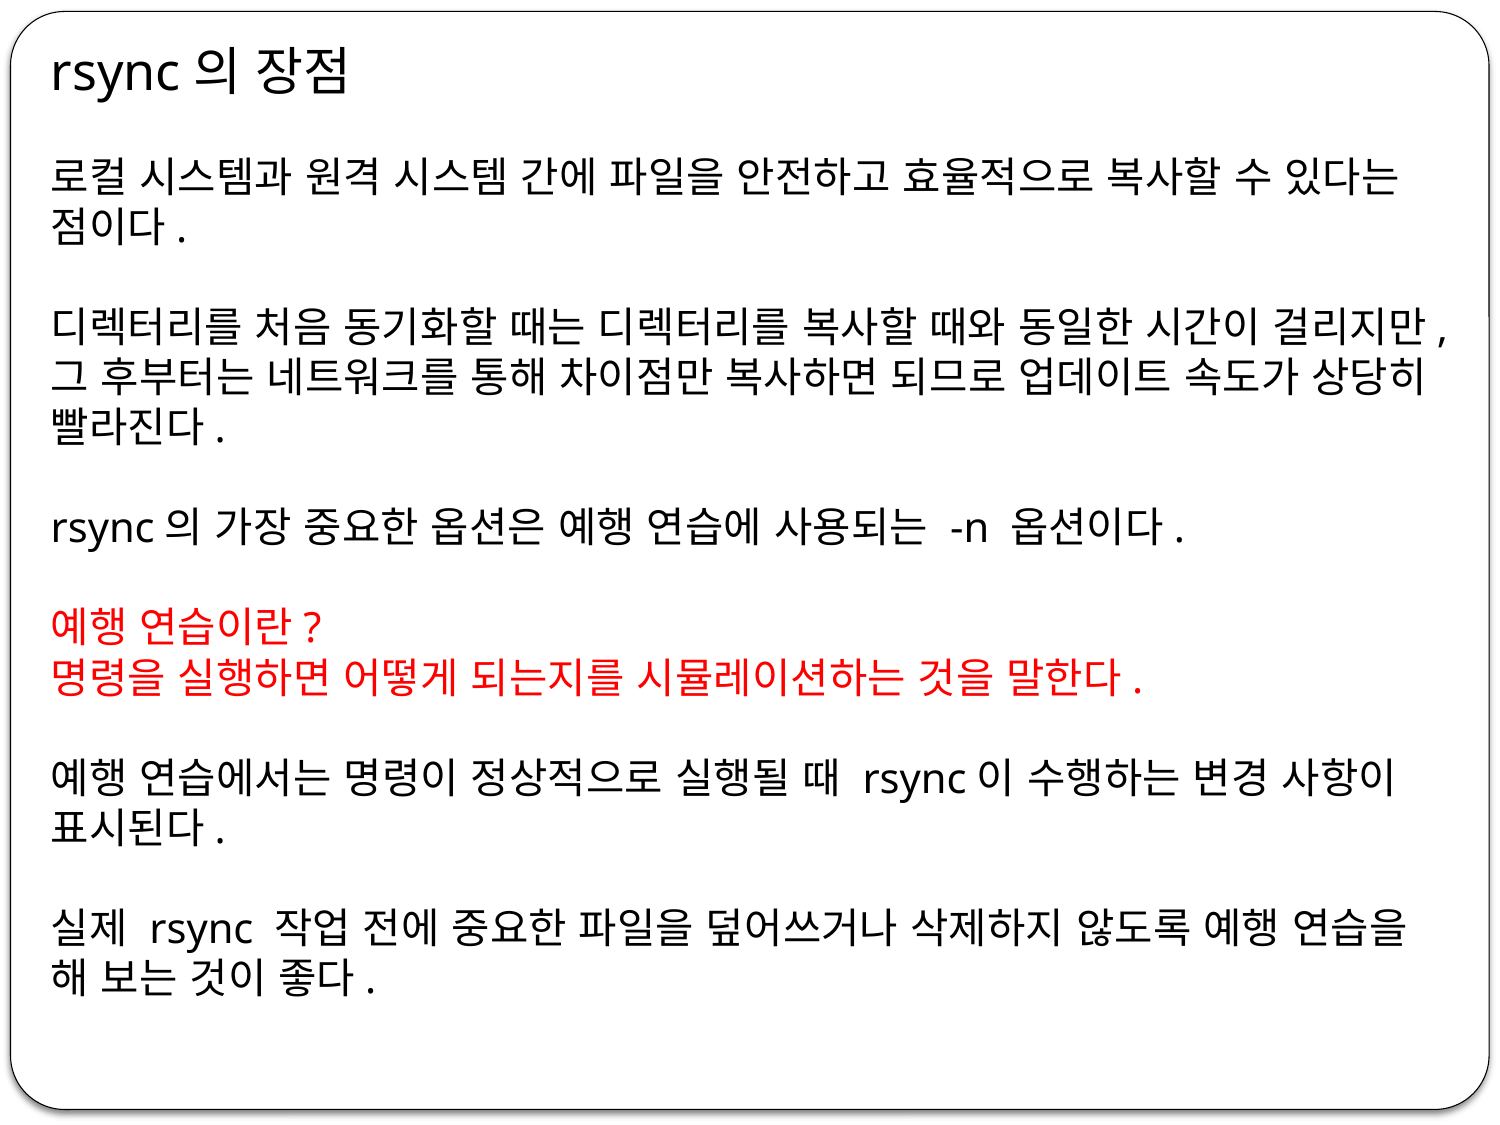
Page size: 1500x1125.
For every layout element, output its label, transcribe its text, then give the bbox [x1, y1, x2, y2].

list rsync의 장점 로컬 시스템과 원격 시스템 간에 파일을 안전하고 효율적으로 복사할 수 있다는 점이다. 디렉터리를 처음 동기화할 때는 디렉터리를 복사할 때와 동일한 시간이 걸리지만, 그 후부터는 네트워크를 통해 차이점만 복사하면 되므로 업데이트 속도가 상당히 빨라진다. rsync의 가장 중요한 옵션은 예행 연습에 사용되는 -n 옵션이다. 예행 연습이란? 명령을 실행하면 어떻게 되는지를 시뮬레이션하는 것을 말한다. 예행 연습에서는 명령이 정상적으로 실행될 때 rsync이 수행하는 변경 사항이 표시된다. 실제 rsync 작업 전에 중요한 파일을 덮어쓰거나 삭제하지 않도록 예행 연습을 해 보는 것이 좋다. [35, 30, 1471, 1071]
